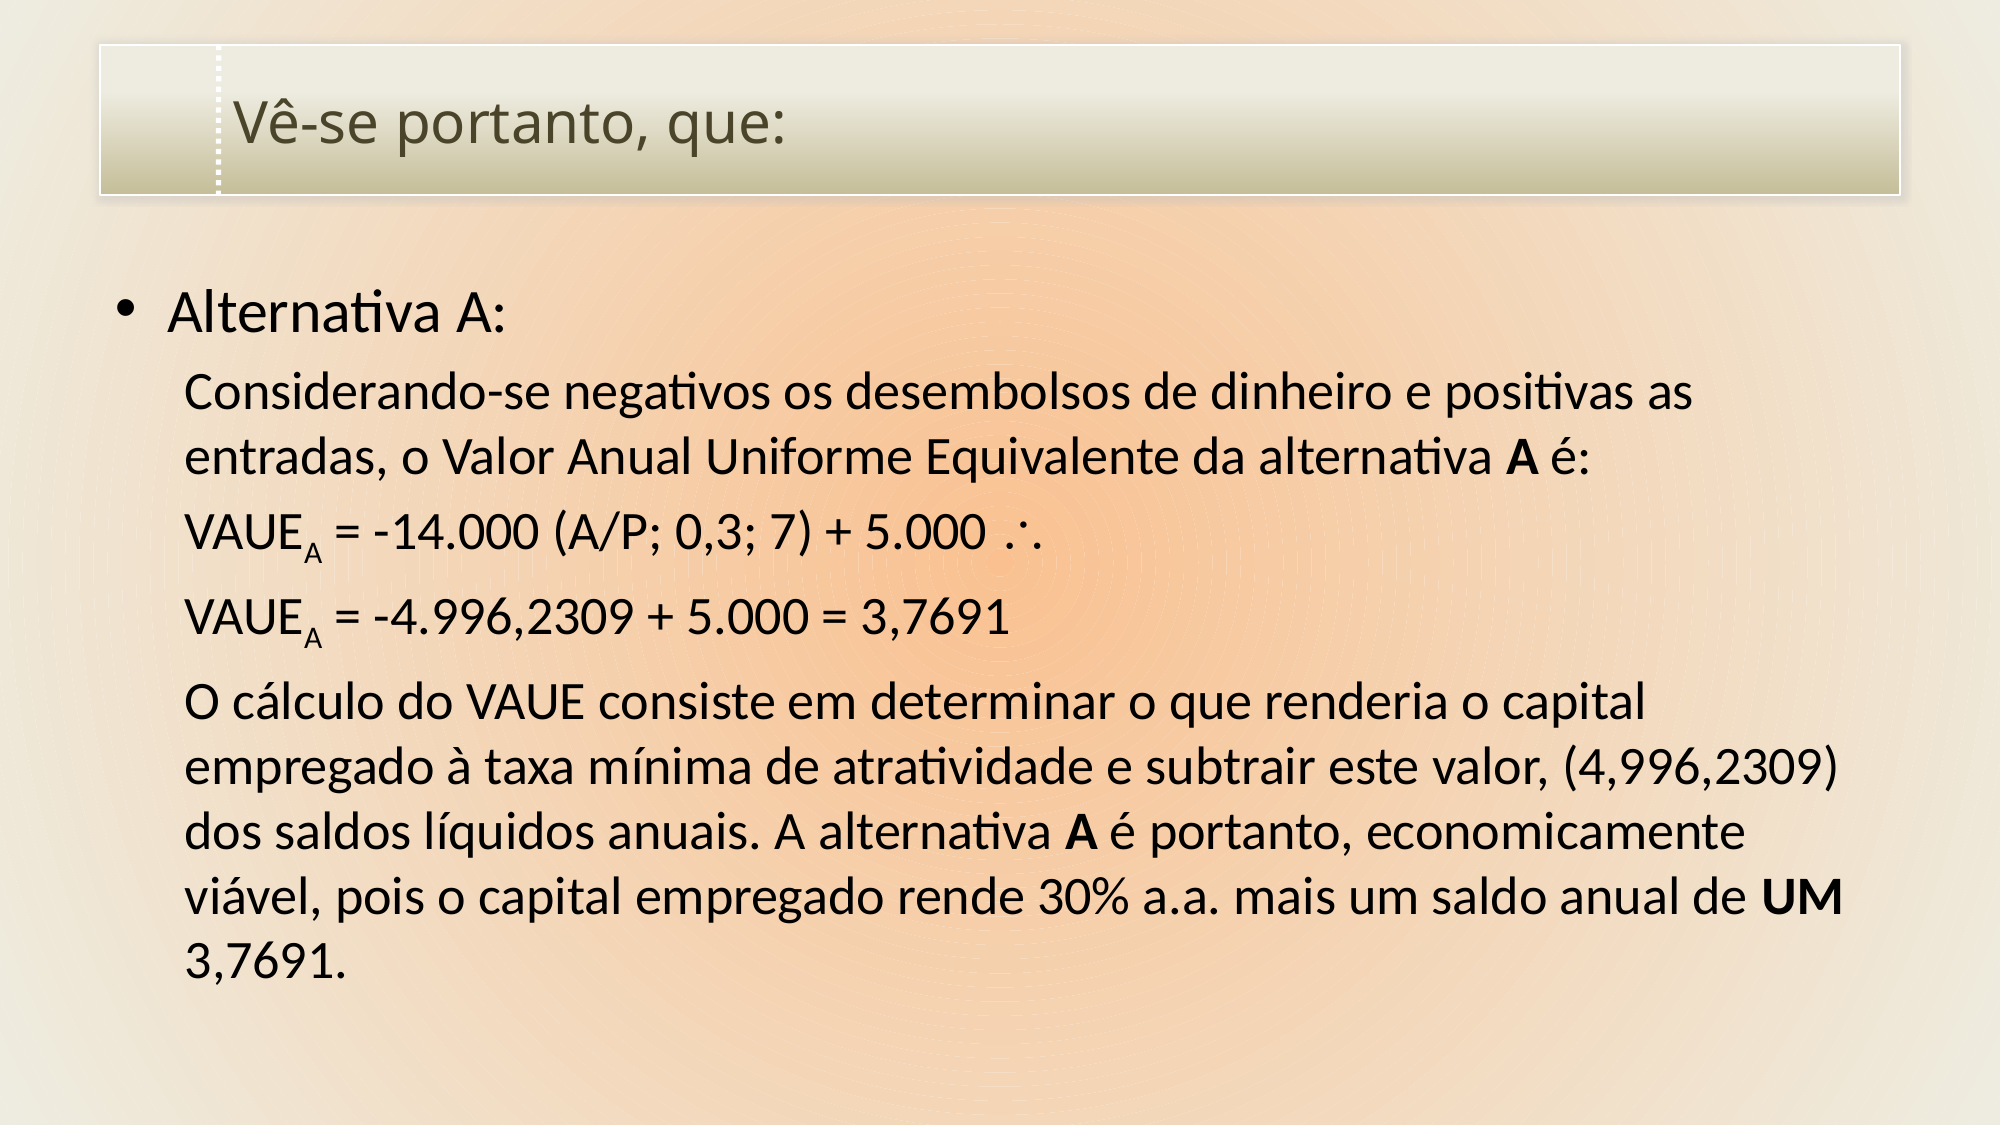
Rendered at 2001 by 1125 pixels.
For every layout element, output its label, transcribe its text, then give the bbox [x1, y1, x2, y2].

list Alternativa A: Considerando-se negativos os desembolsos de dinheiro e positivas as entradas, o Valor Anual Uniforme Equivalente da alternativa A é: vauea = -14.000 (A/P; 0,3; 7) + 5.000  vauea = -4.996,2309 + 5.000 = 3,7691 O cálculo do vaue consiste em determinar o que renderia o capital empregado à taxa mínima de atratividade e subtrair este valor, (4,996,2309) dos saldos líquidos anuais. A alternativa A é portanto, economicamente viável, pois o capital empregado rende 30% a.a. mais um saldo anual de UM 3,7691. [99, 262, 1900, 1005]
title Vê-se portanto, que: [218, 45, 1900, 196]
